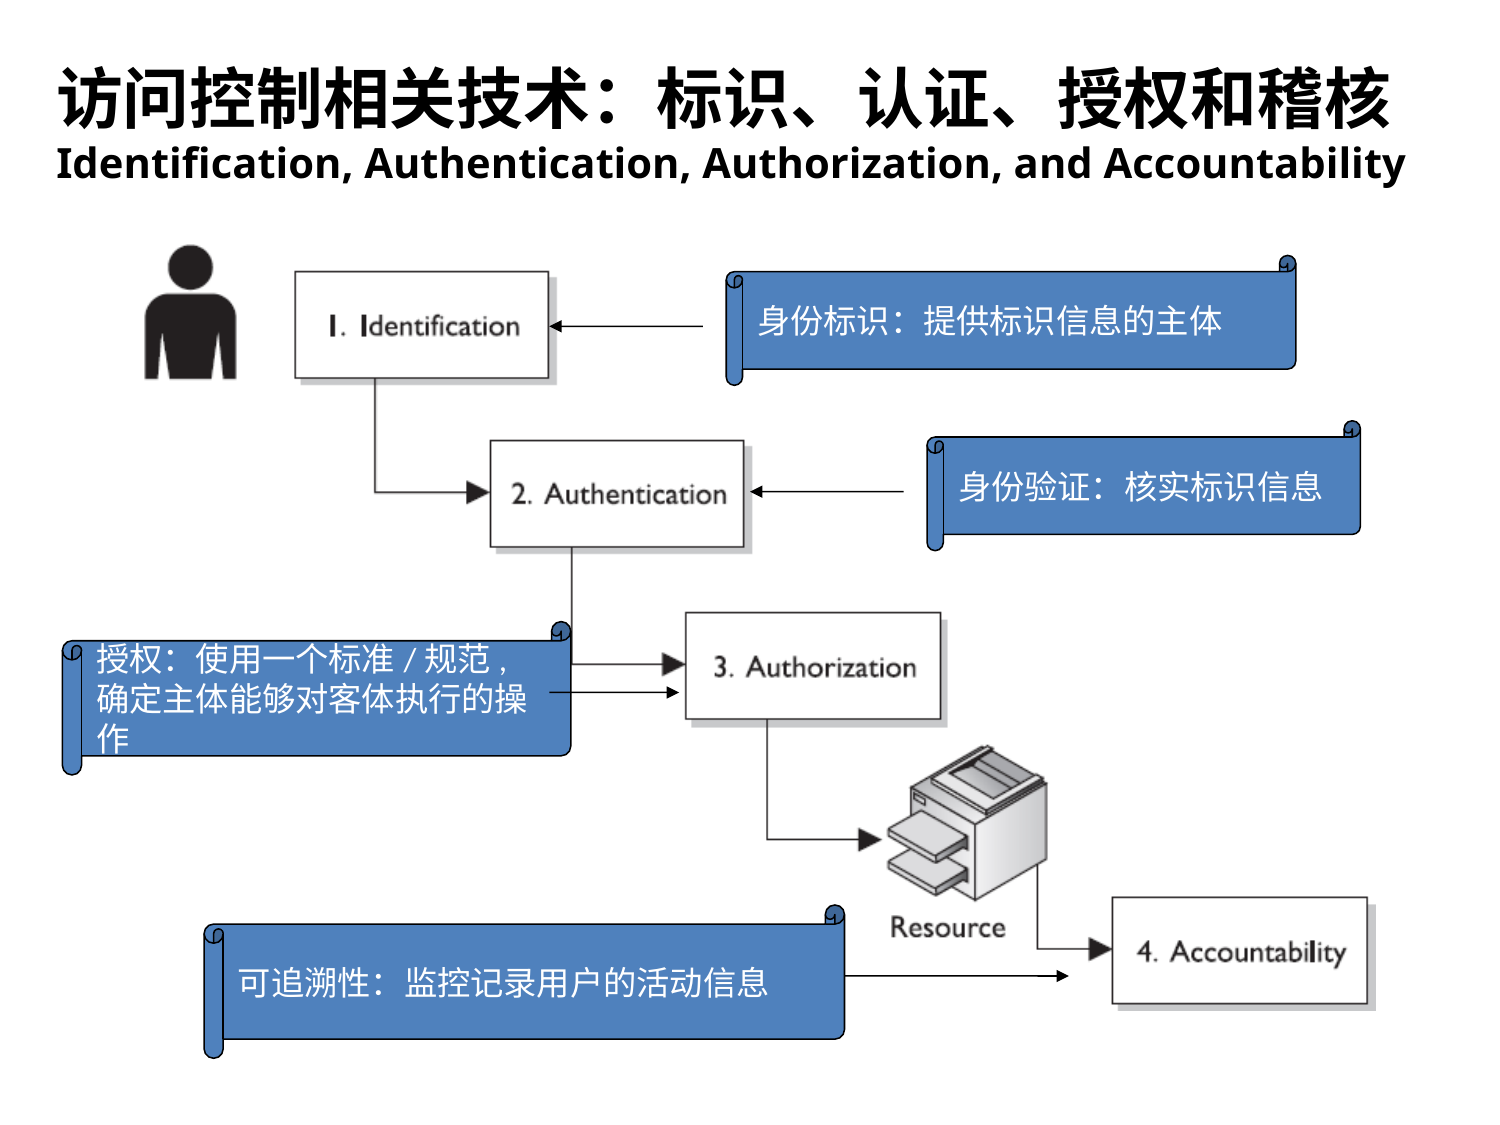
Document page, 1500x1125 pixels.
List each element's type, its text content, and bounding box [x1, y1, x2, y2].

text_box 授权：使用一个标准/规范,确定主体能够对客体执行的操作 [62, 640, 134, 775]
title 访问控制相关技术：标识、认证、授权和稽核 Identification, Authentication, Authorization, and Accountability [40, 57, 1460, 186]
text_box 可追溯性：监控记录用户的活动信息 [204, 1020, 845, 1059]
picture [139, 243, 1377, 1011]
